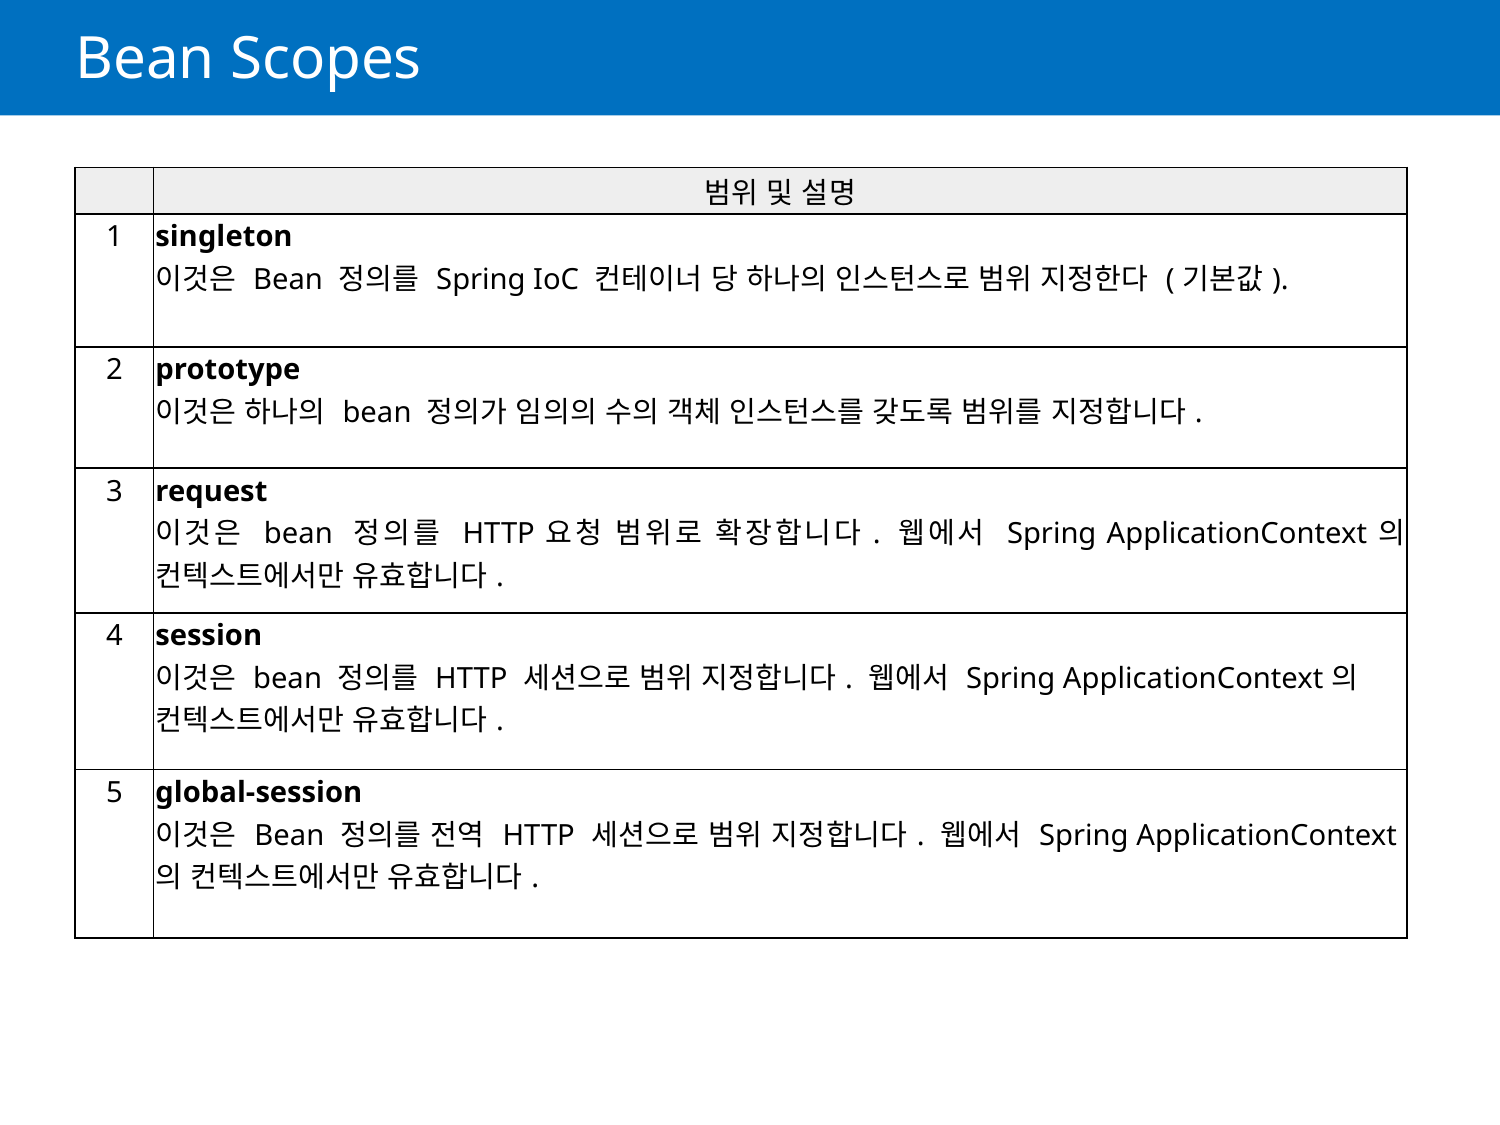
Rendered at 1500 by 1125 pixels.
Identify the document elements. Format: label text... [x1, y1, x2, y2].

table_cell 5 [76, 770, 153, 937]
table_header 범위 및 설명 [154, 168, 1406, 213]
table_cell singleton 이것은 Bean 정의를 Spring IoC 컨테이너 당 하나의 인스턴스로 범위 지정한다 (기본값). [154, 215, 1406, 346]
table_cell prototype 이것은 하나의 bean 정의가 임의의 수의 객체 인스턴스를 갖도록 범위를 지정합니다. [154, 348, 1406, 467]
table_cell 1 [76, 215, 153, 346]
table_cell 2 [76, 348, 153, 467]
table_cell request 이것은 bean 정의를 HTTP요청 범위로 확장합니다. 웹에서 Spring ApplicationContext의 컨텍스트에서만 유효합니다. [154, 469, 1406, 612]
table_cell 4 [76, 614, 153, 769]
table_cell 3 [76, 469, 153, 612]
table_cell session 이것은 bean 정의를 HTTP 세션으로 범위 지정합니다. 웹에서 Spring ApplicationContext의 컨텍스트에서만 유효합니다. [154, 614, 1406, 769]
table_cell global-session 이것은 Bean 정의를 전역 HTTP 세션으로 범위 지정합니다. 웹에서 Spring ApplicationContext의 컨텍스트에서만 유효합니다. [154, 770, 1406, 937]
table_header [76, 168, 153, 213]
title Bean Scopes [75, 0, 1351, 122]
